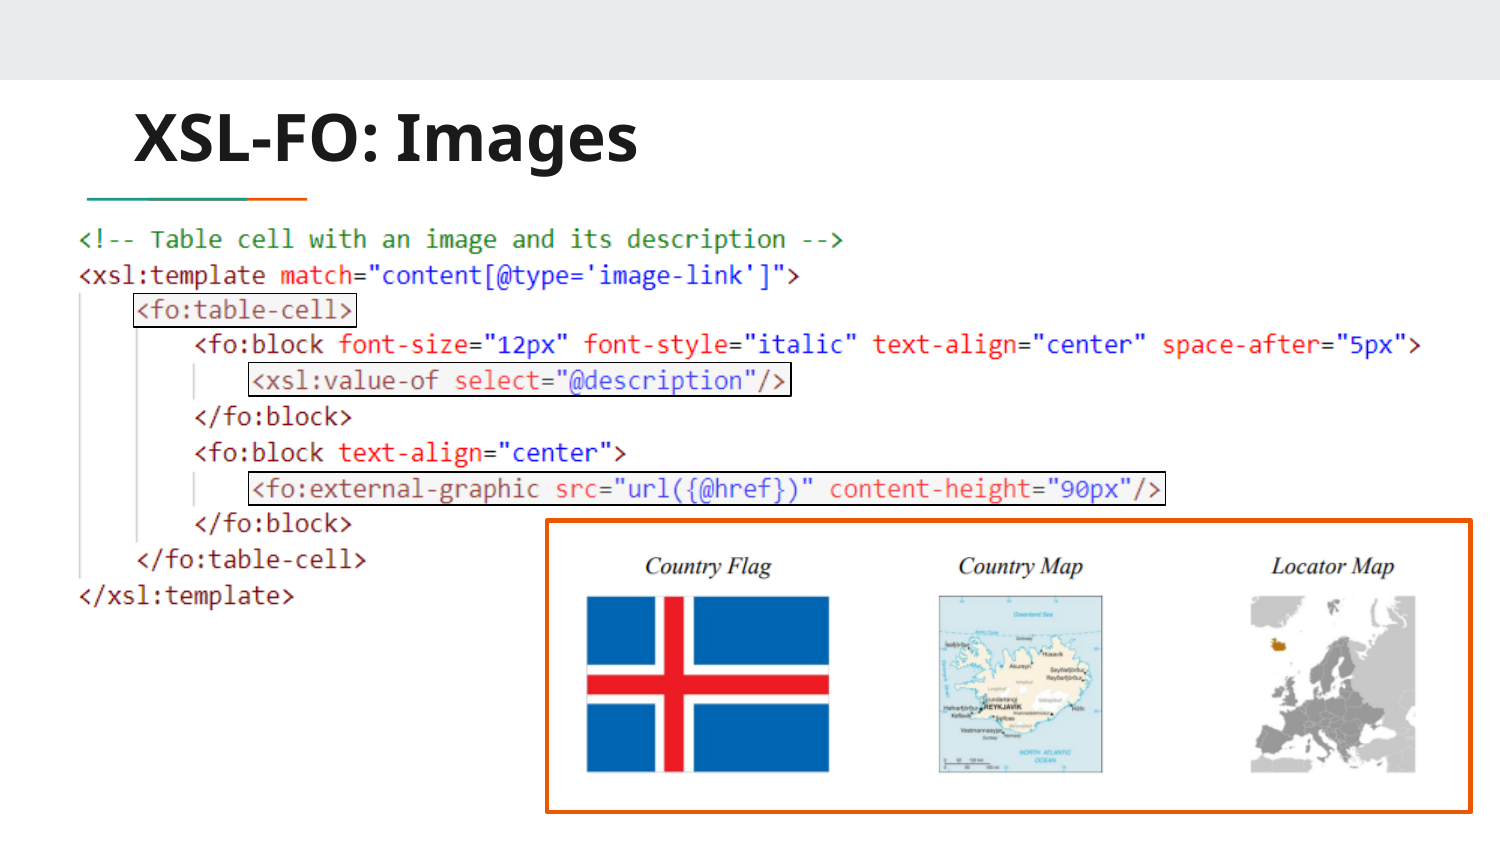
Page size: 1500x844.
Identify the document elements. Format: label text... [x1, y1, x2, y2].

title XSL-FO: Images [119, 80, 1381, 190]
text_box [133, 293, 1469, 810]
picture [58, 206, 1442, 631]
